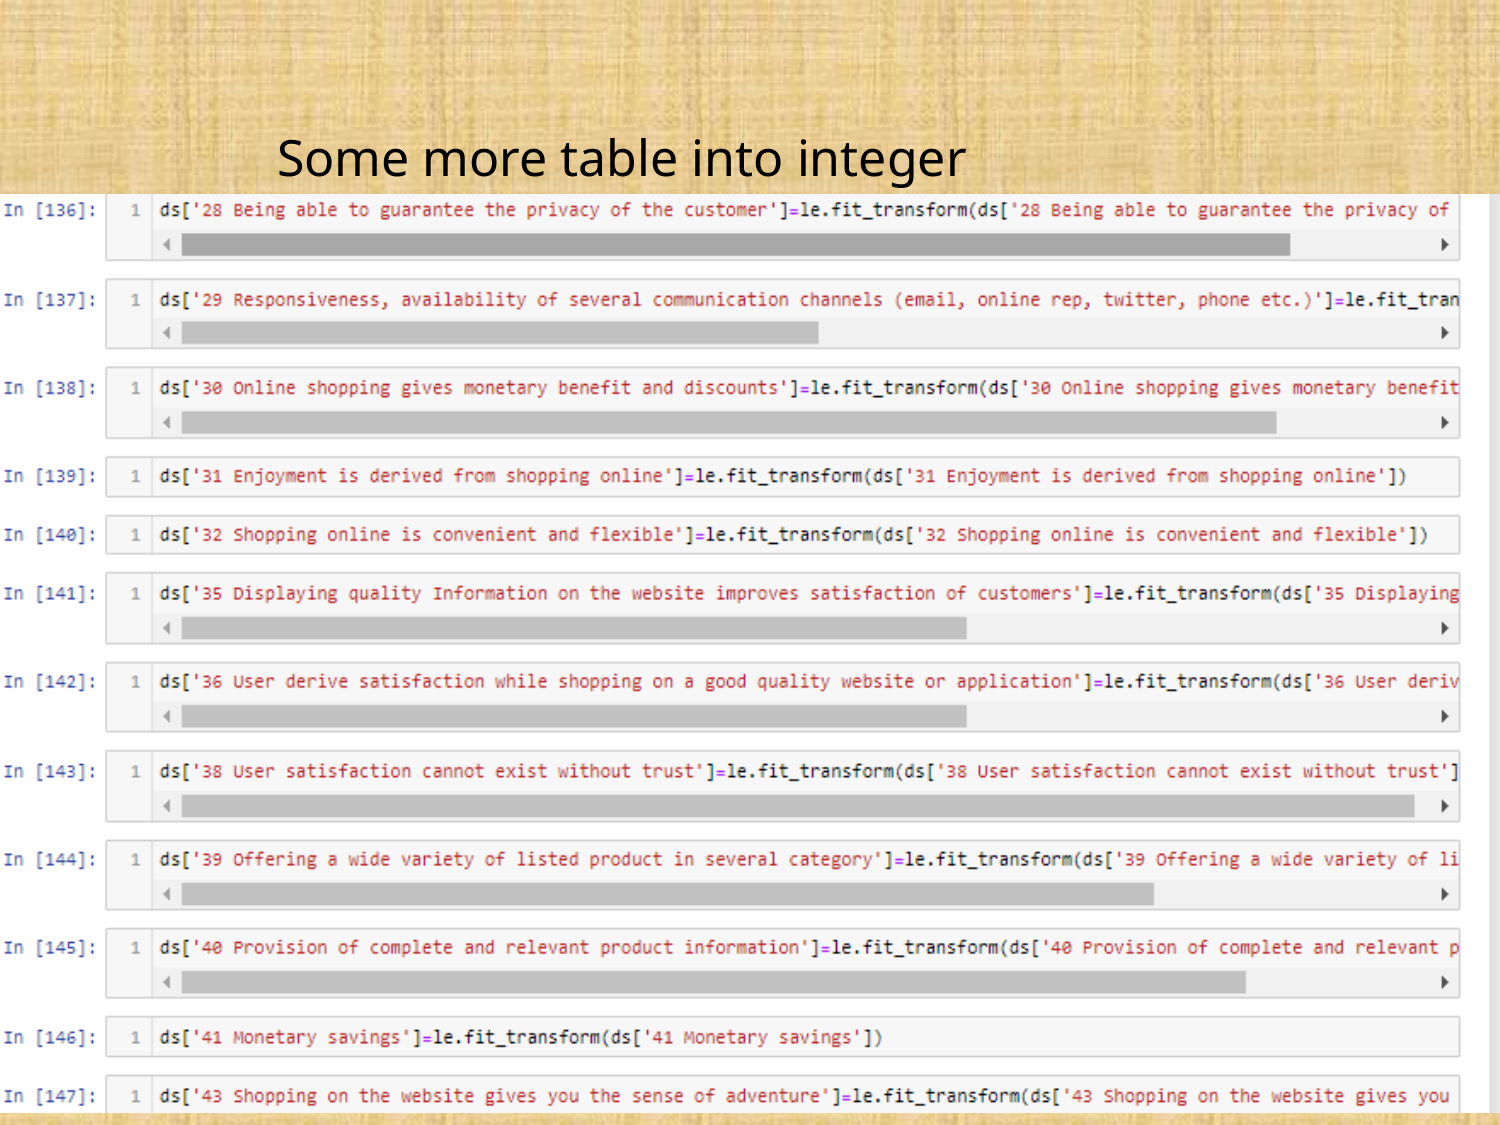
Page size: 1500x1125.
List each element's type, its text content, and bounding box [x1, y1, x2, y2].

picture [0, 0, 1500, 1125]
text_box Some more table into integer [262, 118, 1500, 194]
